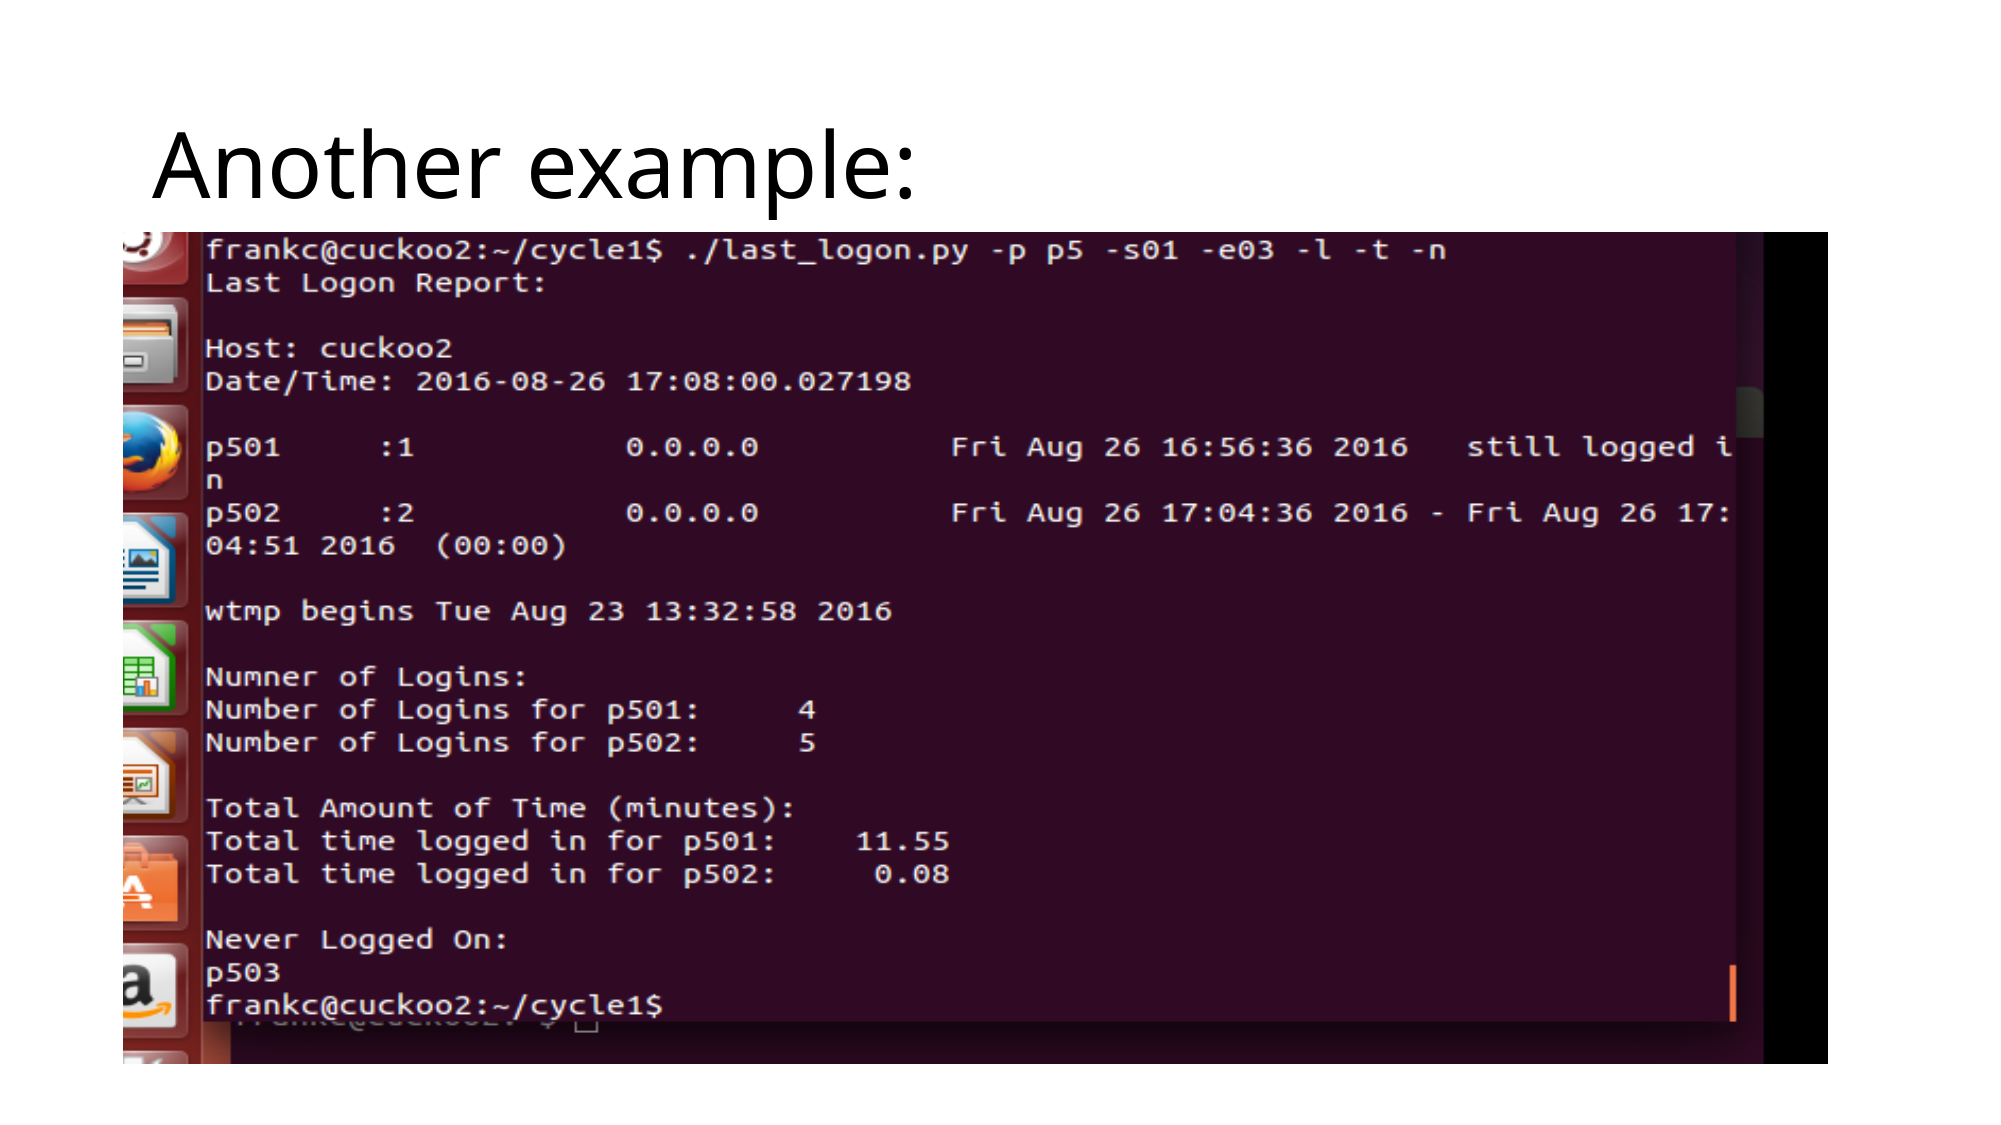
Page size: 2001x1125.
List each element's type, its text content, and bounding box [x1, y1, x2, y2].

title Another example: [137, 59, 1863, 278]
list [123, 232, 1828, 1064]
